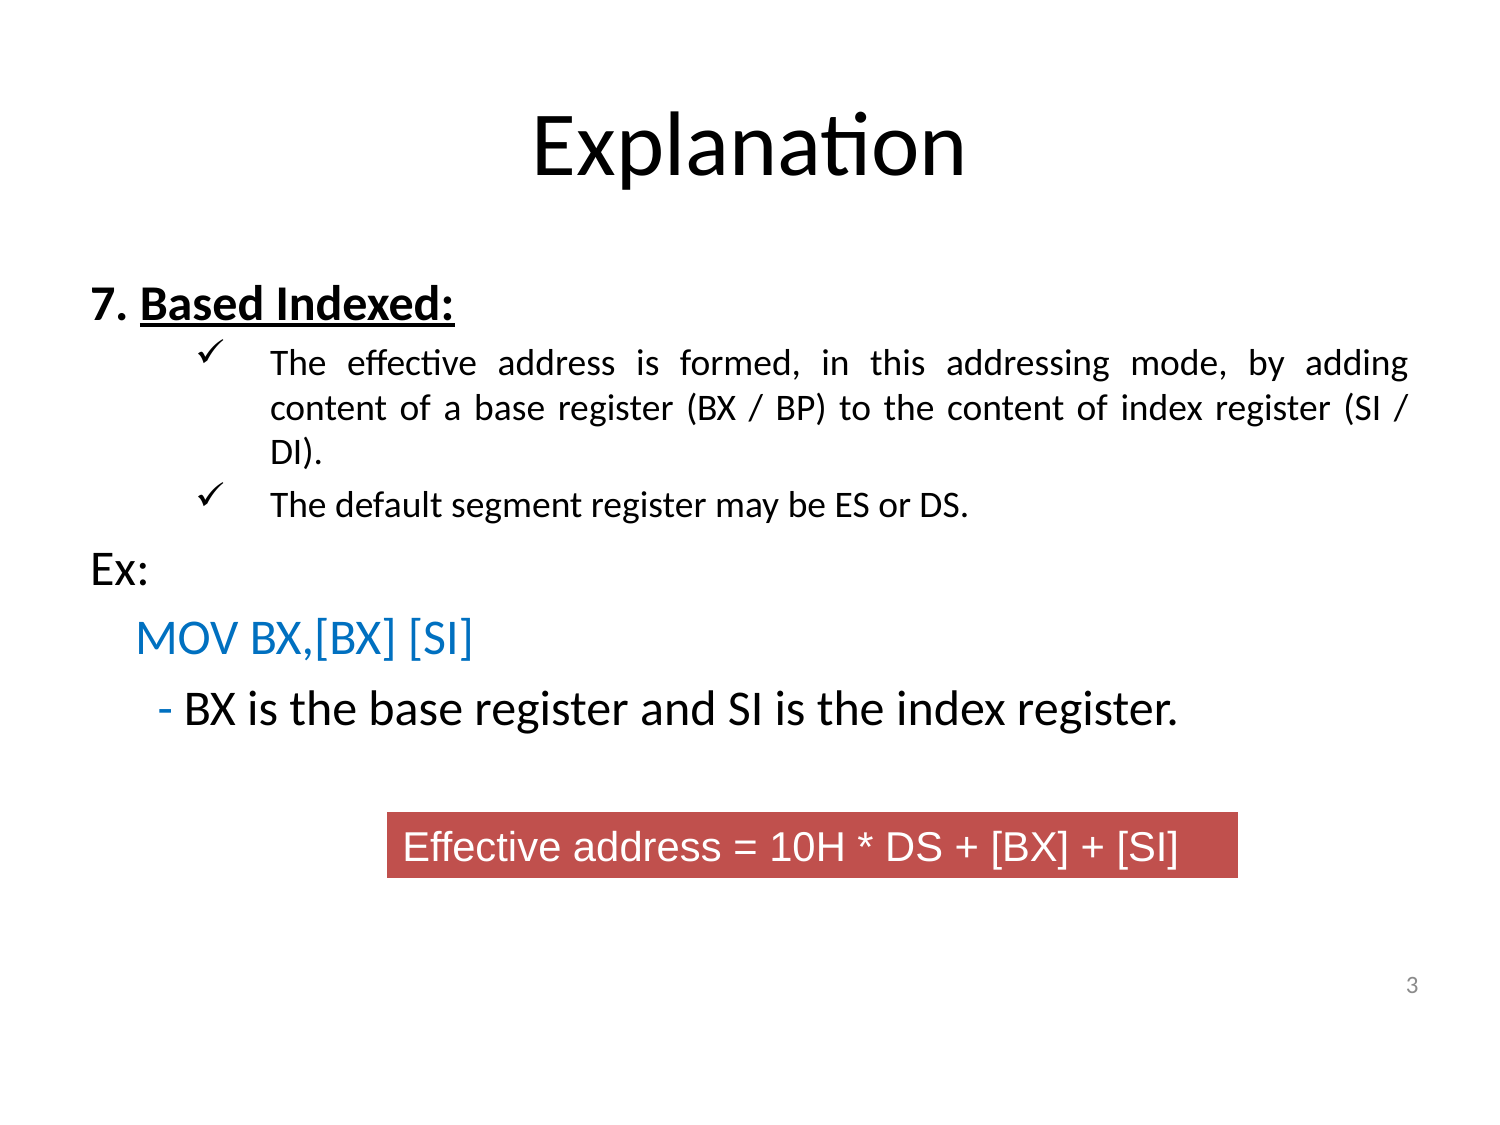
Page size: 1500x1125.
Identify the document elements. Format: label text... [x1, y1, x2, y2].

slide_number 3 [1333, 940, 1434, 1026]
title Explanation [75, 45, 1425, 233]
list 7. Based Indexed: The effective address is formed, in this addressing mode, by adding content of a base register (BX / BP) to the content of index register (SI / DI). The default segment register may be ES or DS. Ex: MOV BX,[BX] [SI] - BX is the base register and SI is the index register. [75, 262, 1425, 1005]
text_box Effective address = 10H * DS + [BX] + [SI] [387, 812, 1238, 878]
